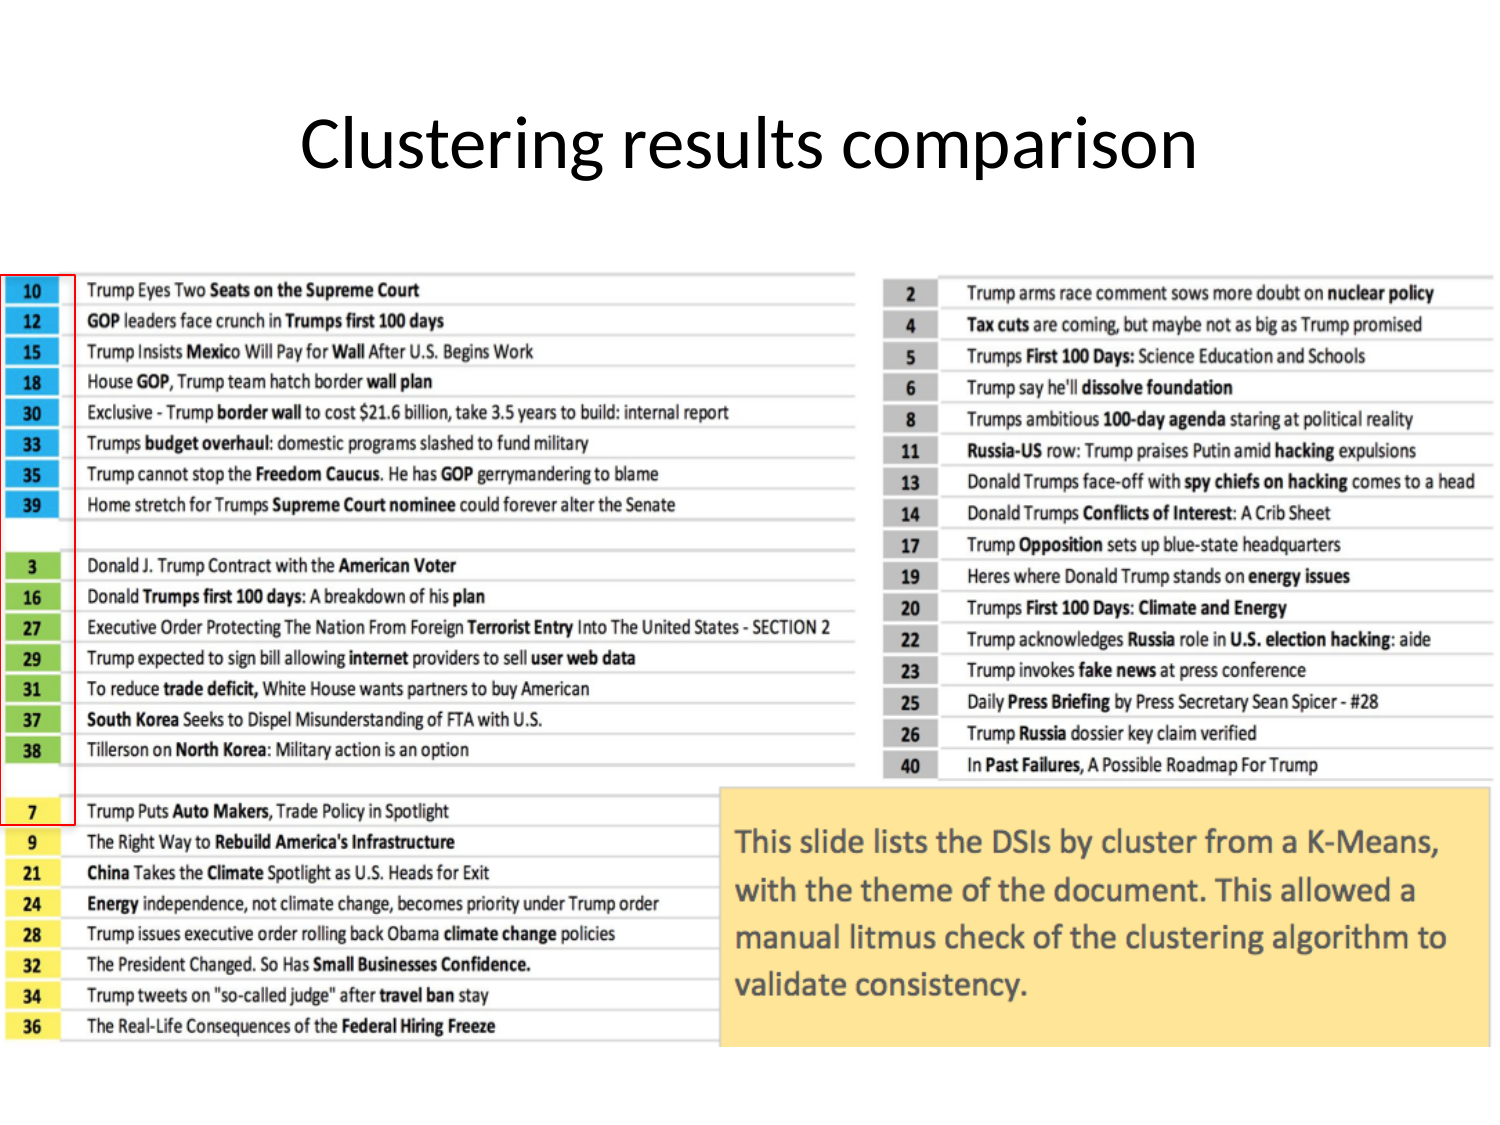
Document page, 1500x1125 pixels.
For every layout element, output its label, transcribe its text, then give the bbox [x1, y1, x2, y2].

title Clustering results comparison [75, 45, 1425, 233]
picture [0, 270, 1500, 1047]
